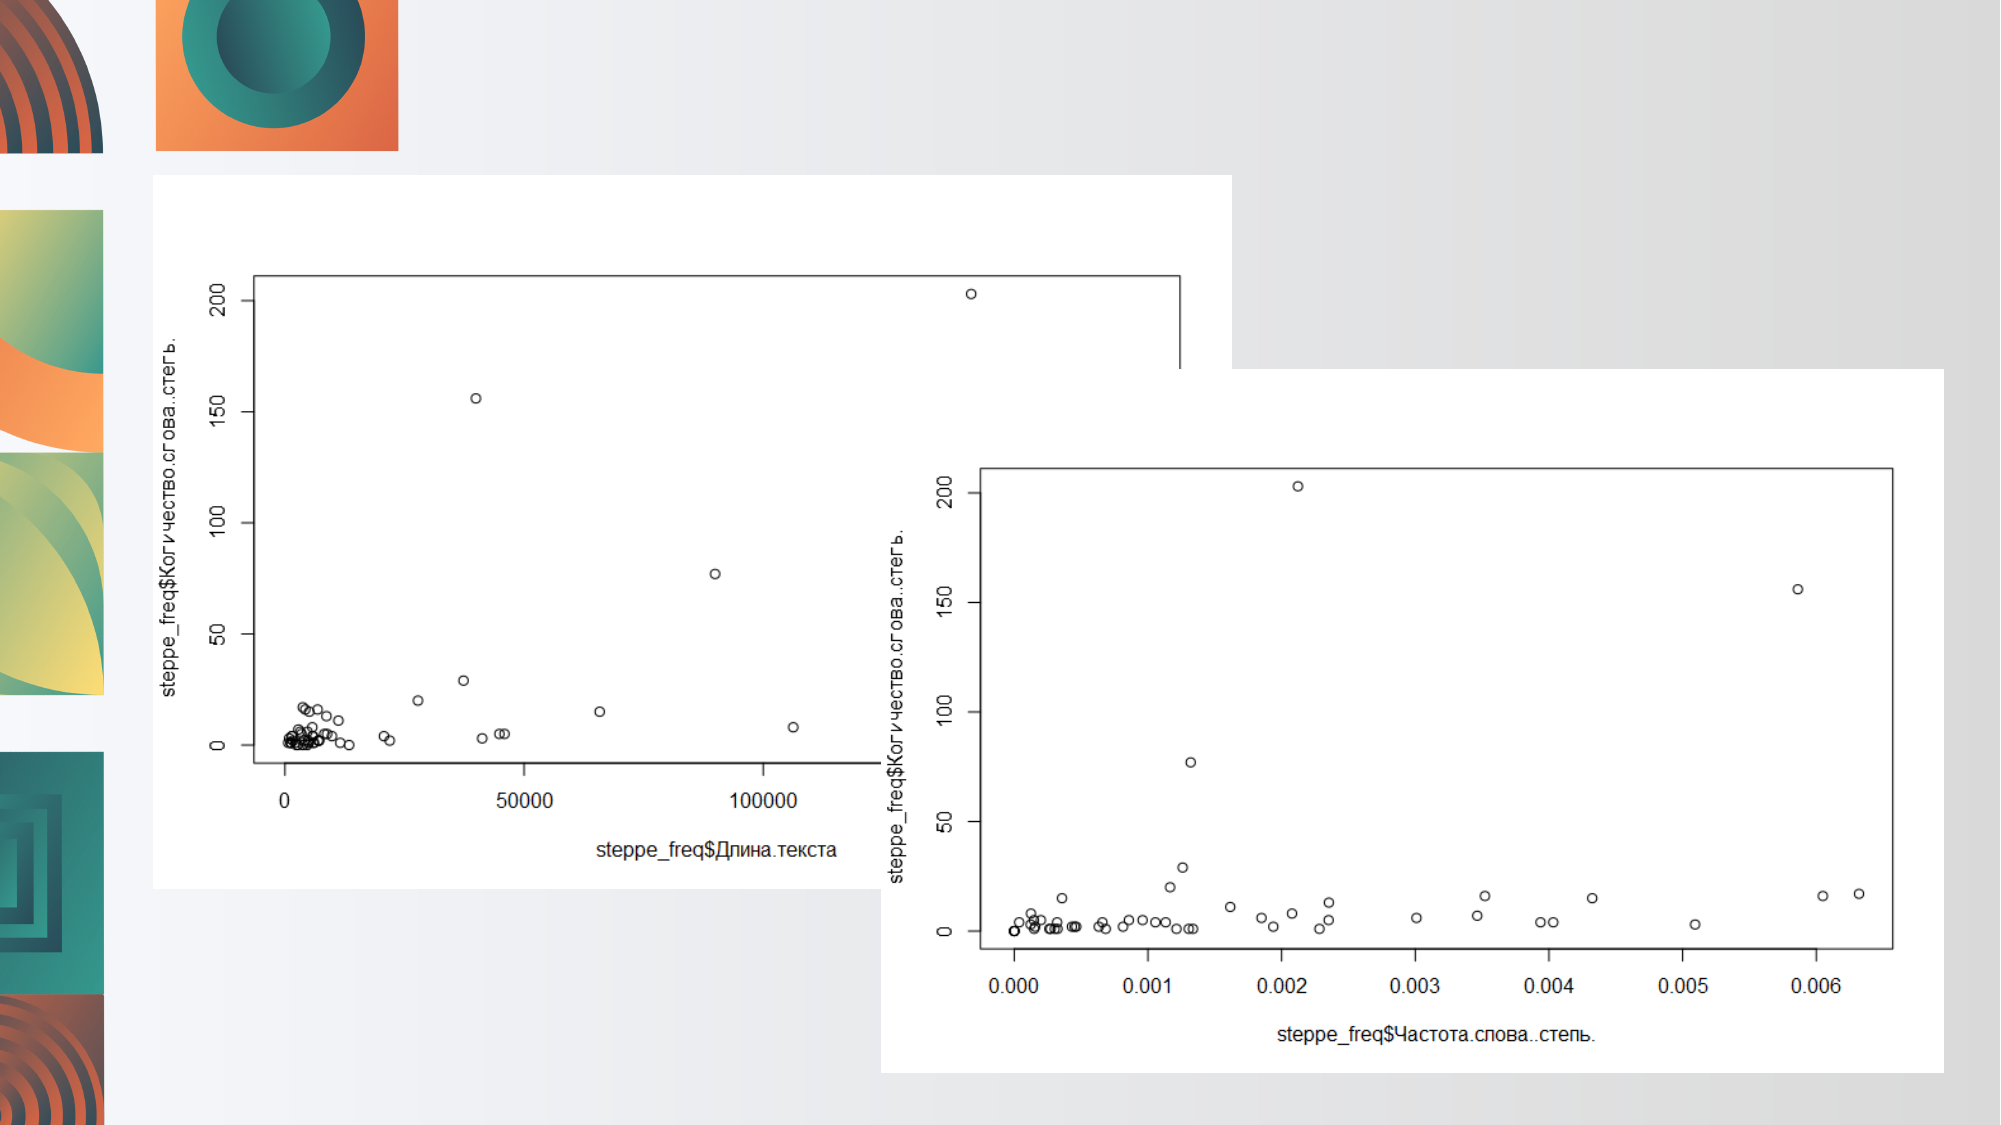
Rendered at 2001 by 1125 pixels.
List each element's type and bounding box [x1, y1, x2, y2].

picture [881, 369, 1944, 1073]
list [153, 175, 1232, 889]
picture [0, 0, 675, 1125]
